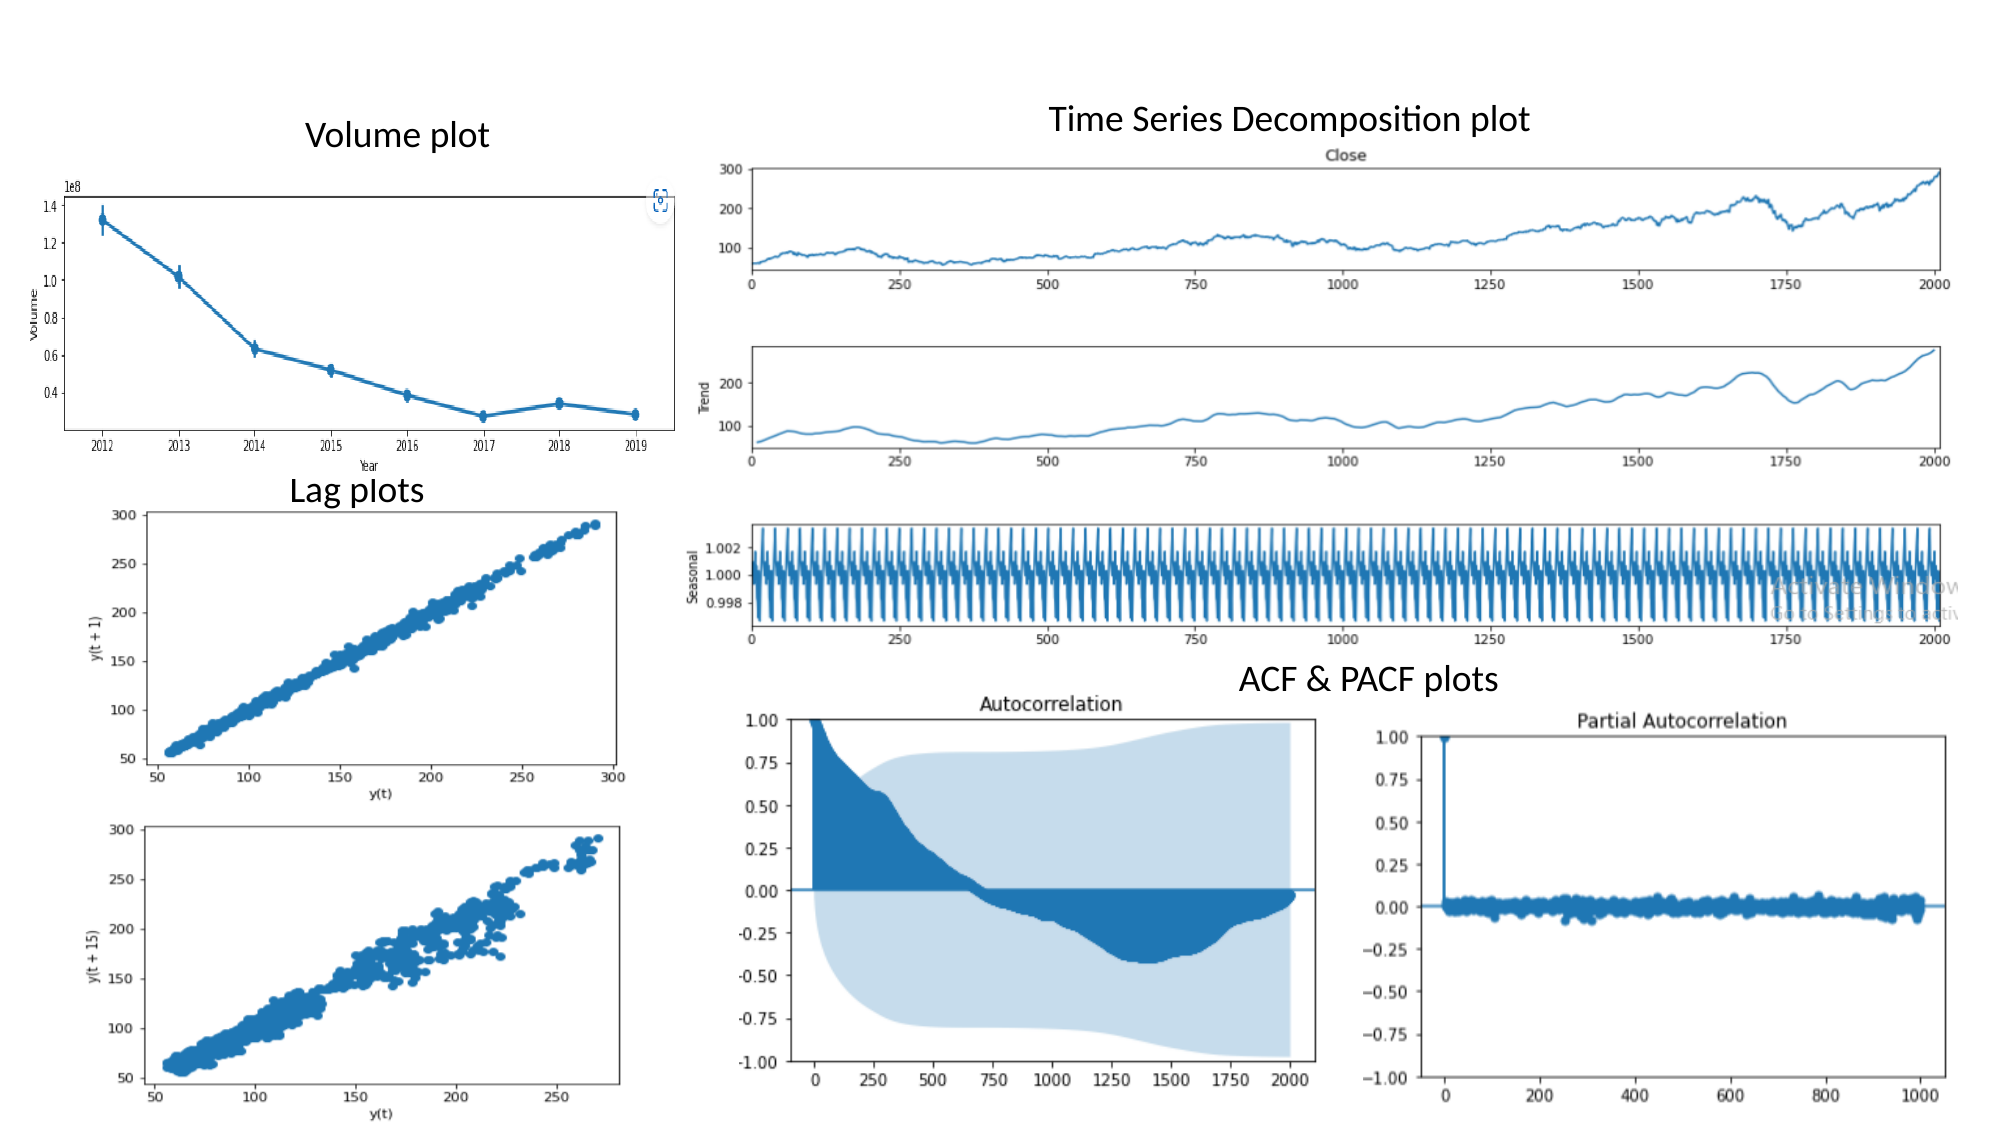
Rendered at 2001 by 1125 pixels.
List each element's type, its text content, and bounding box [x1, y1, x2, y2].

picture [82, 814, 629, 1125]
picture [82, 494, 630, 806]
text_box Lag plots [274, 480, 492, 494]
picture [739, 686, 1329, 1094]
text_box Time Series Decomposition plot [1033, 86, 1757, 142]
picture [683, 142, 1958, 655]
text_box ACF & PACF plots [1224, 655, 1517, 707]
picture [21, 171, 677, 480]
picture [1363, 710, 1956, 1115]
text_box Volume plot [290, 102, 553, 162]
